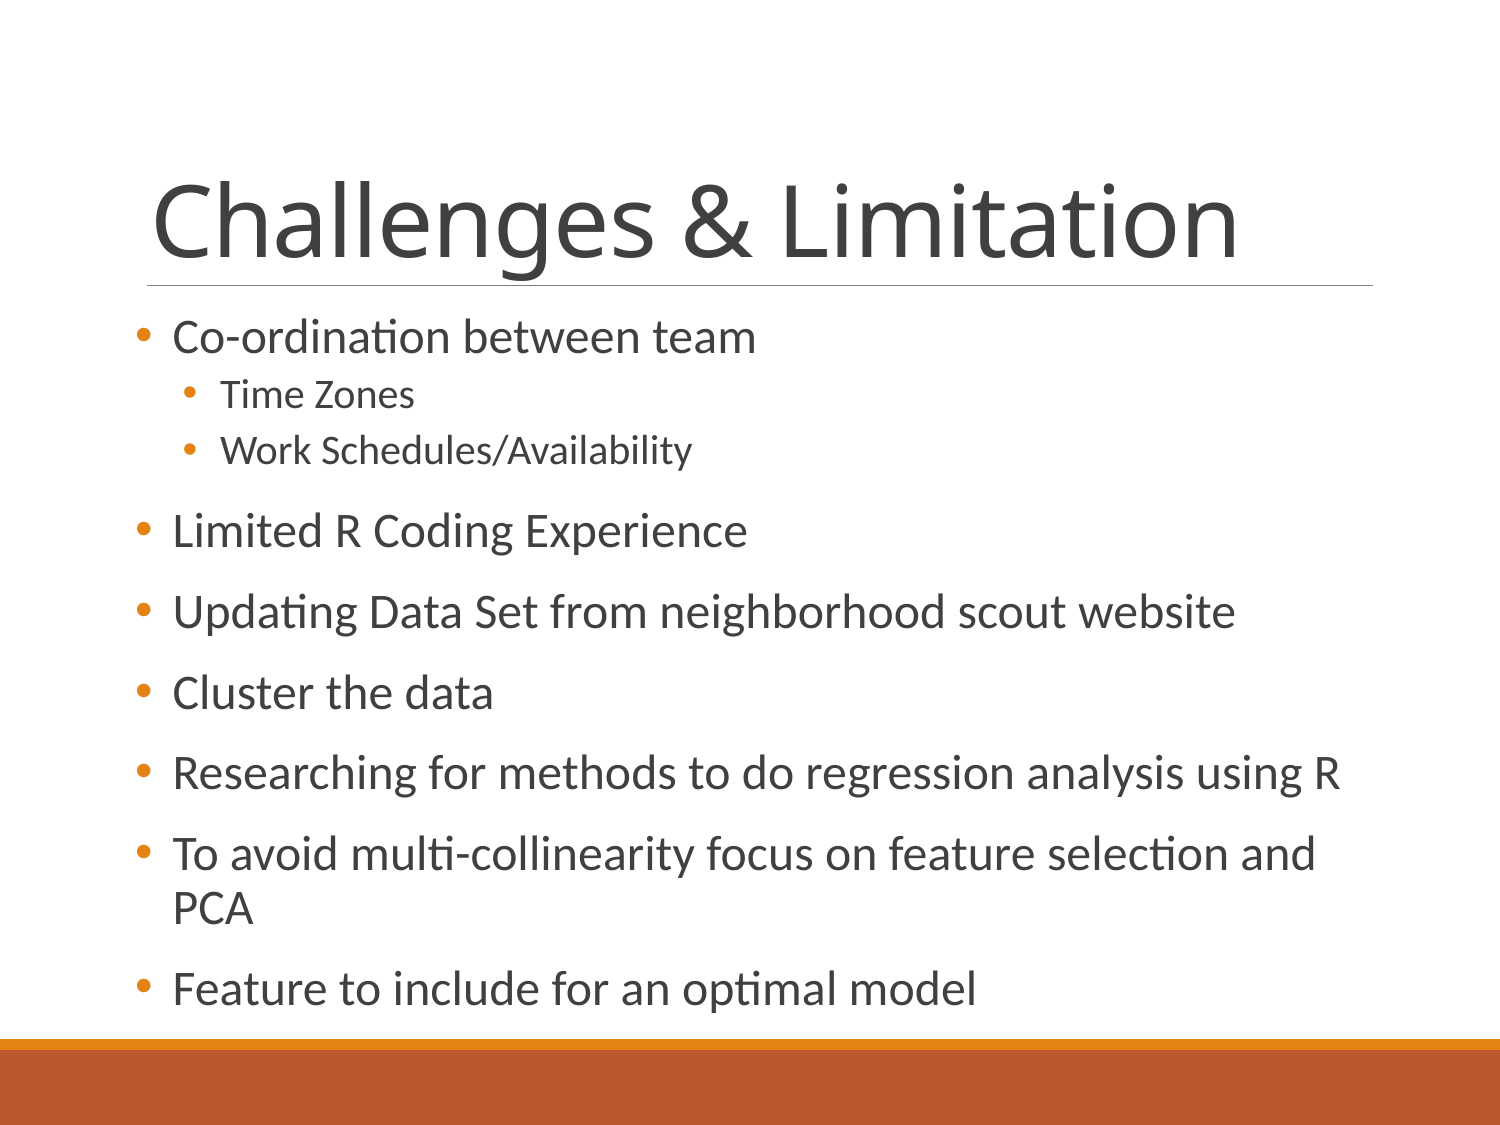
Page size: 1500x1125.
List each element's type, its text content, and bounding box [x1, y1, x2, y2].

title Challenges & Limitation [135, 47, 1373, 285]
list Co-ordination between team Time Zones Work Schedules/Availability Limited R Coding Experience Updating Data Set from neighborhood scout website Cluster the data Researching for methods to do regression analysis using R To avoid multi-collinearity focus on feature selection and PCA Feature to include for an optimal model [135, 302, 1373, 1026]
